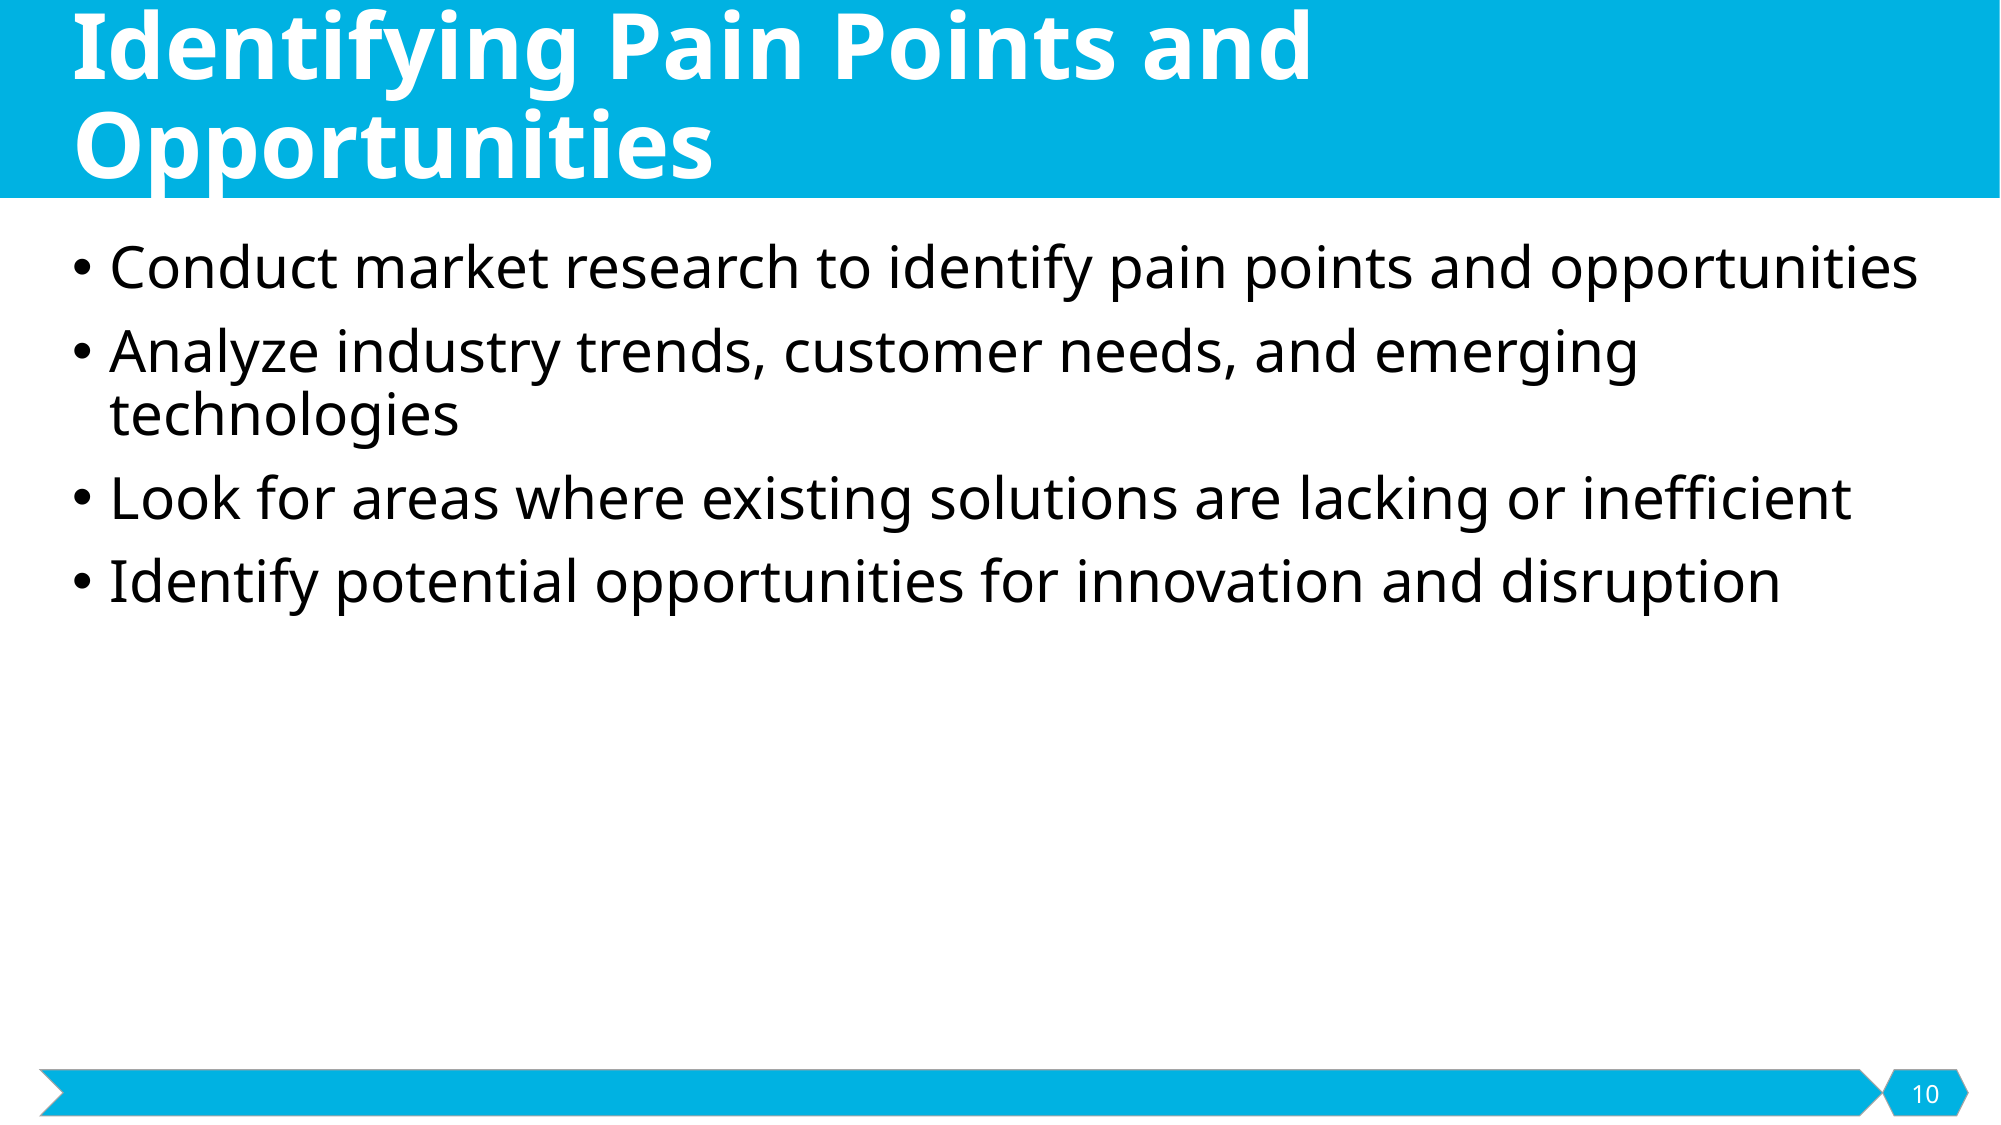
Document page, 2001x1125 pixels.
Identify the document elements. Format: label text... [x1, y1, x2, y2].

slide_number 10 [1882, 1065, 1969, 1125]
title Identifying Pain Points and Opportunities [56, 0, 1969, 199]
list Conduct market research to identify pain points and opportunities Analyze industry trends, customer needs, and emerging technologies Look for areas where existing solutions are lacking or inefficient Identify potential opportunities for innovation and disruption [56, 230, 1969, 1010]
